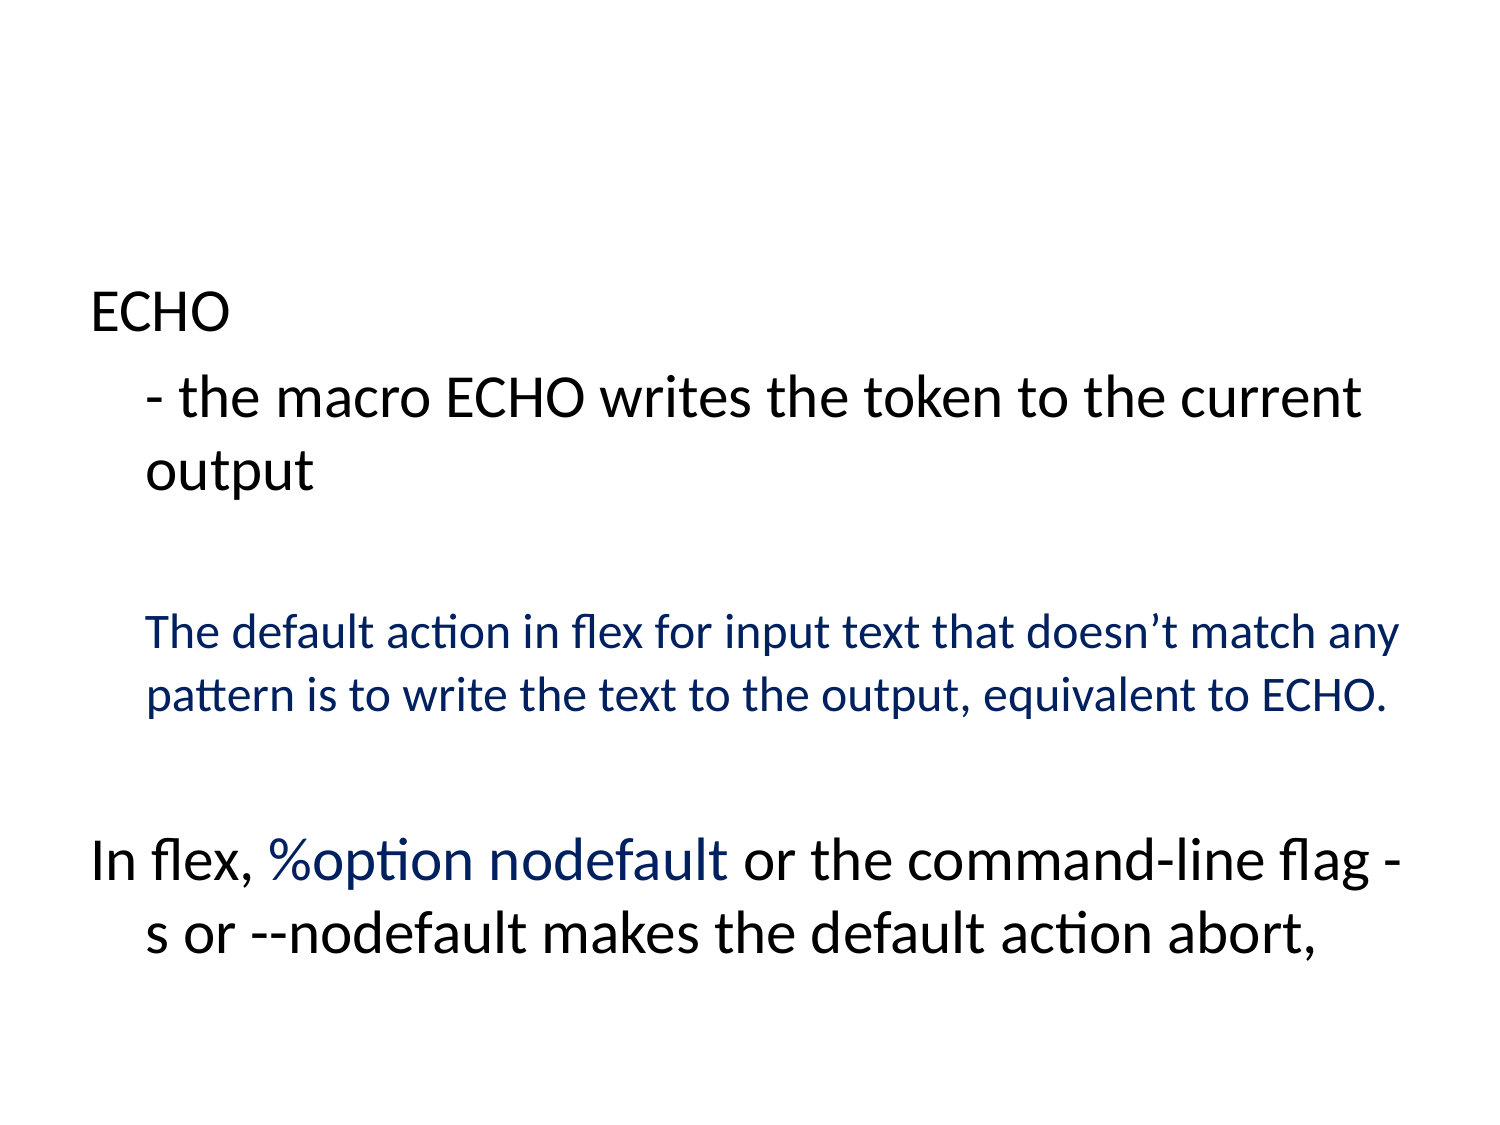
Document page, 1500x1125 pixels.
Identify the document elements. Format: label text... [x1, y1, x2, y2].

list ECHO - the macro ECHO writes the token to the current output The default action in flex for input text that doesn’t match any pattern is to write the text to the output, equivalent to ECHO. In flex, %option nodefault or the command-line flag -s or --nodefault makes the default action abort, [75, 262, 1425, 1005]
